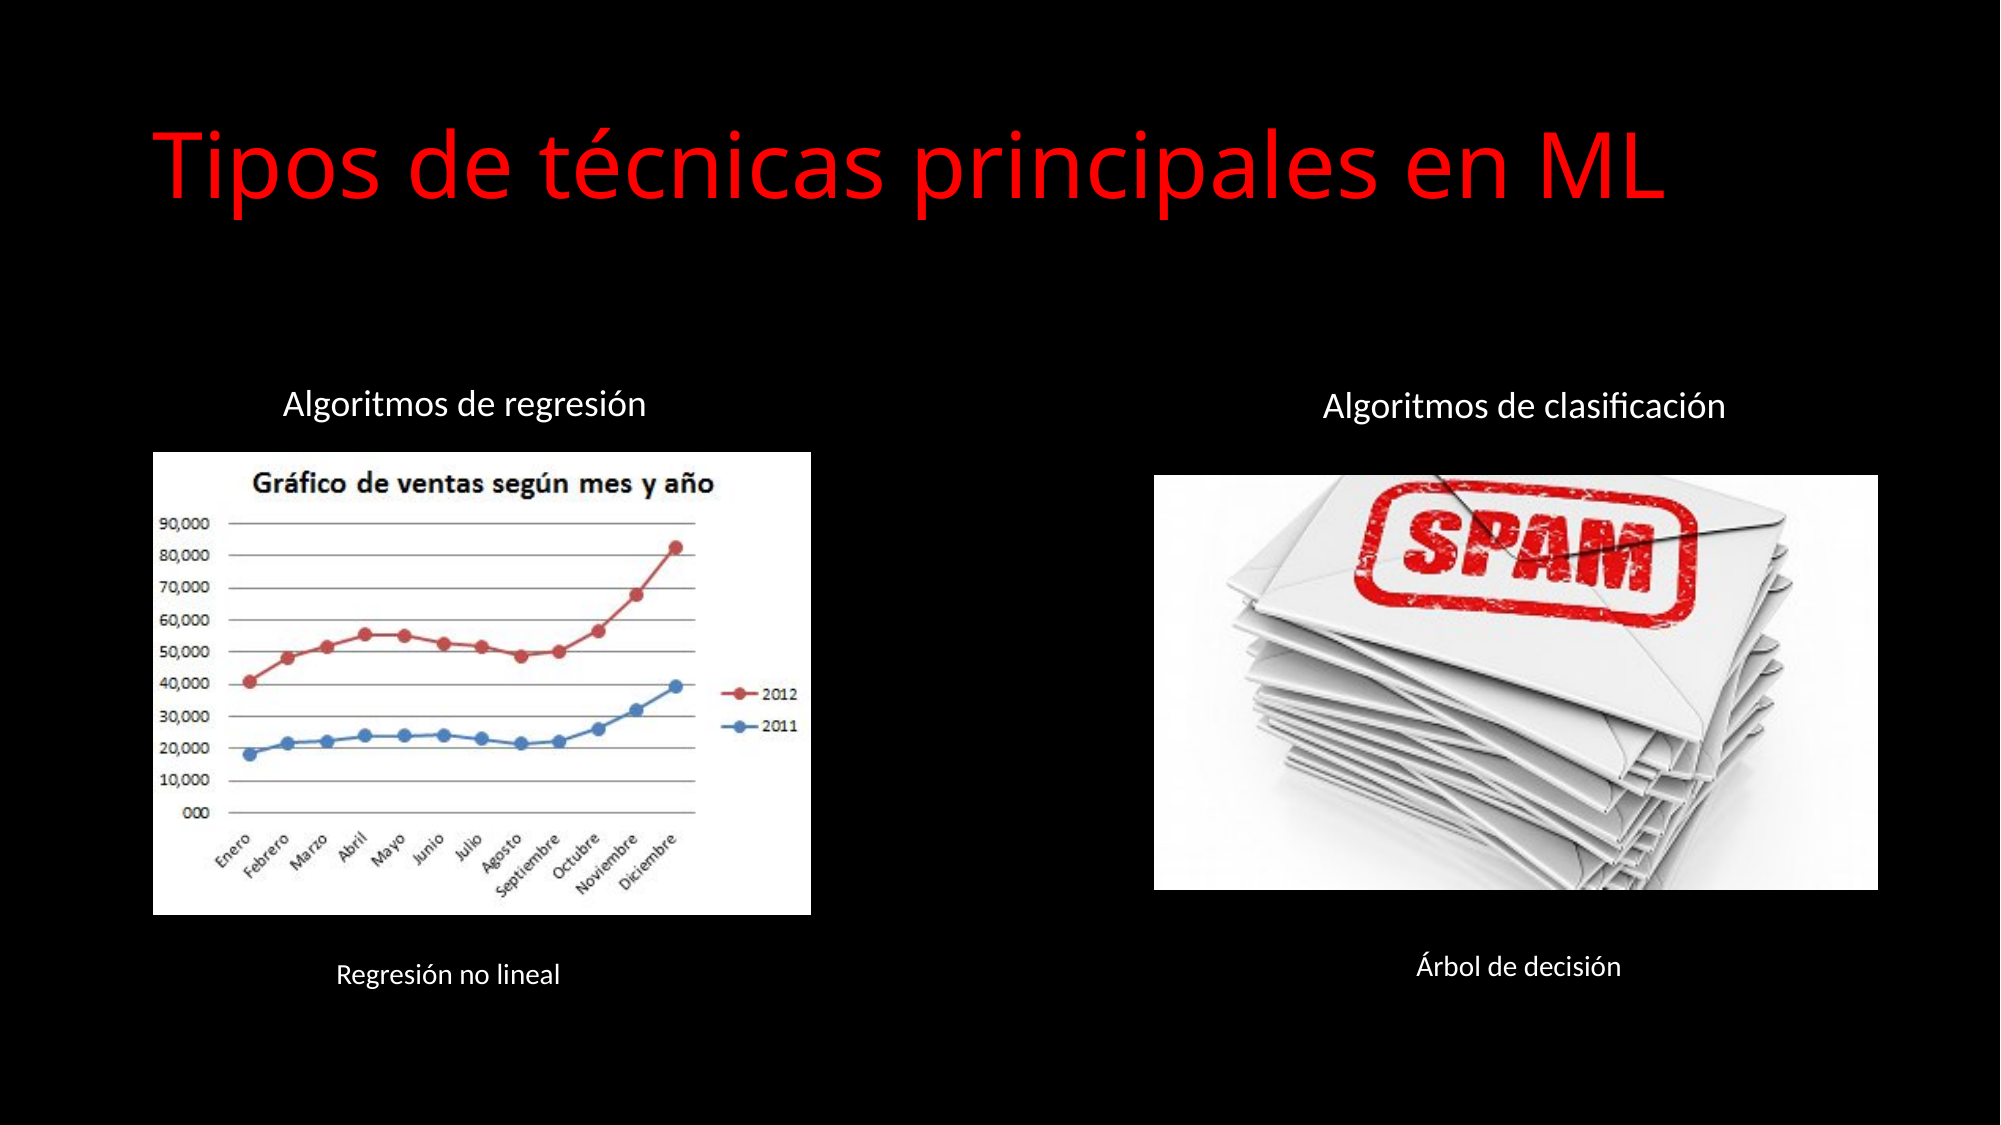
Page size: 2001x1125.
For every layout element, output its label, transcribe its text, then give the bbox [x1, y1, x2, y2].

text_box Tipos de técnicas principales en ML [137, 59, 1863, 278]
text_box Regresión no lineal [321, 952, 761, 1017]
picture [153, 452, 811, 915]
picture [1153, 475, 1878, 890]
text_box Algoritmos de regresión [268, 377, 692, 442]
text_box Algoritmos de clasificación [1308, 378, 1748, 443]
text_box Árbol de decisión [1401, 944, 1841, 1008]
